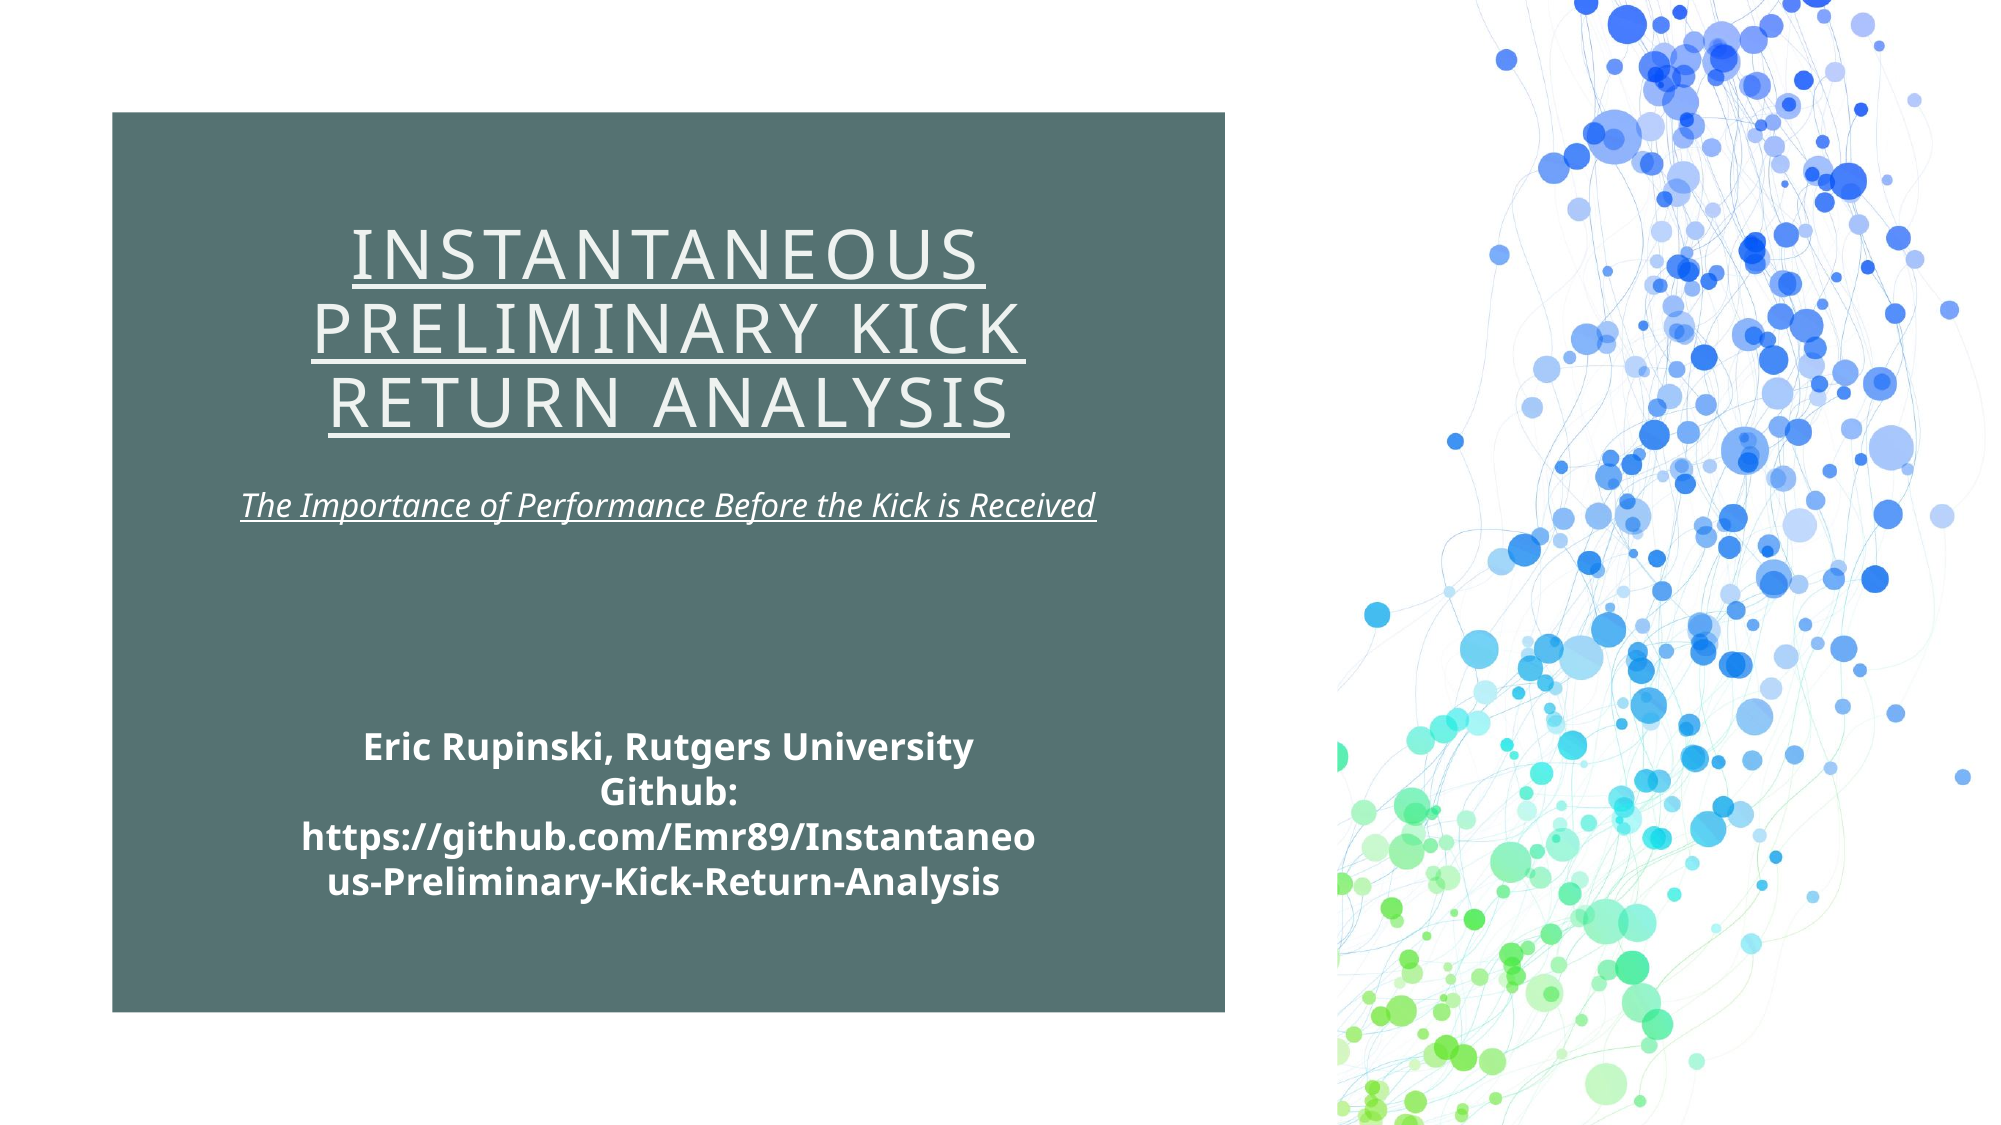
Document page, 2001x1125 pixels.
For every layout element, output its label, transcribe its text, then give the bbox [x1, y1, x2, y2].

text_box Eric Rupinski, Rutgers University Github: https://github.com/Emr89/Instantaneous-Preliminary-Kick-Return-Analysis [281, 715, 1057, 911]
subtitle The Importance of Performance Before the Kick is Received [225, 476, 1113, 563]
picture [1337, 0, 2000, 1125]
title Instantaneous Preliminary Kick Return Analysis [257, 195, 1081, 450]
text_box [111, 111, 1226, 1013]
text_box [0, 0, 1337, 1125]
